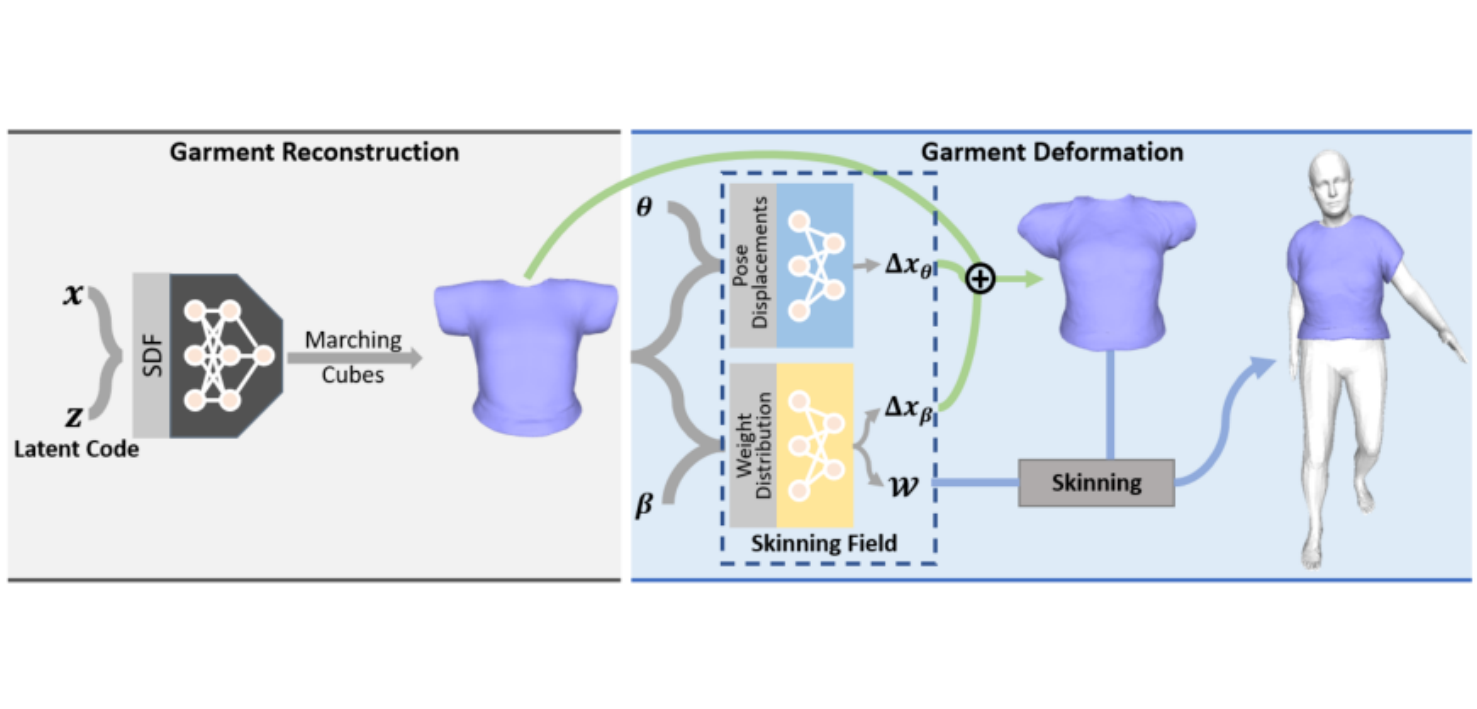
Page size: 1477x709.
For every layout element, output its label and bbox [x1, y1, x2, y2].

picture [0, 121, 1476, 587]
